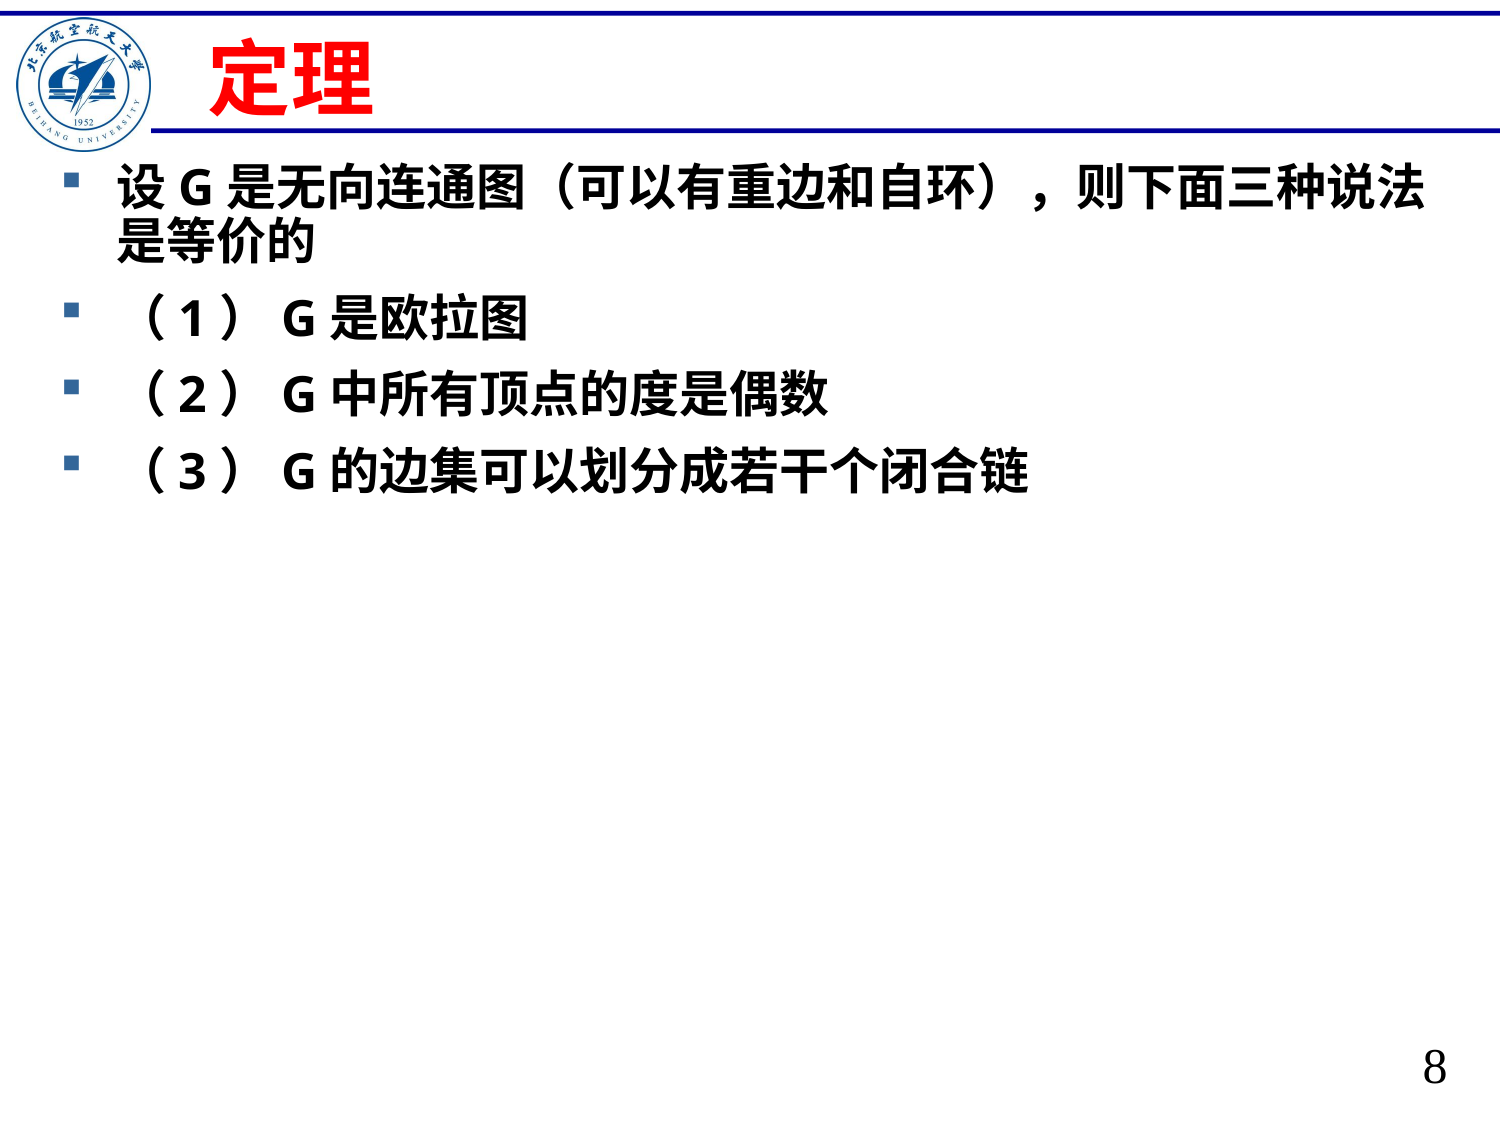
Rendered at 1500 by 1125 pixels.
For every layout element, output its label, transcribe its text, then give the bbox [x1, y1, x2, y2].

title 定理 [192, 32, 1415, 120]
list 设G是无向连通图（可以有重边和自环），则下面三种说法是等价的 （1）G是欧拉图 （2）G中所有顶点的度是偶数 （3）G的边集可以划分成若干个闭合链 [45, 155, 1455, 1093]
picture [16, 17, 151, 152]
